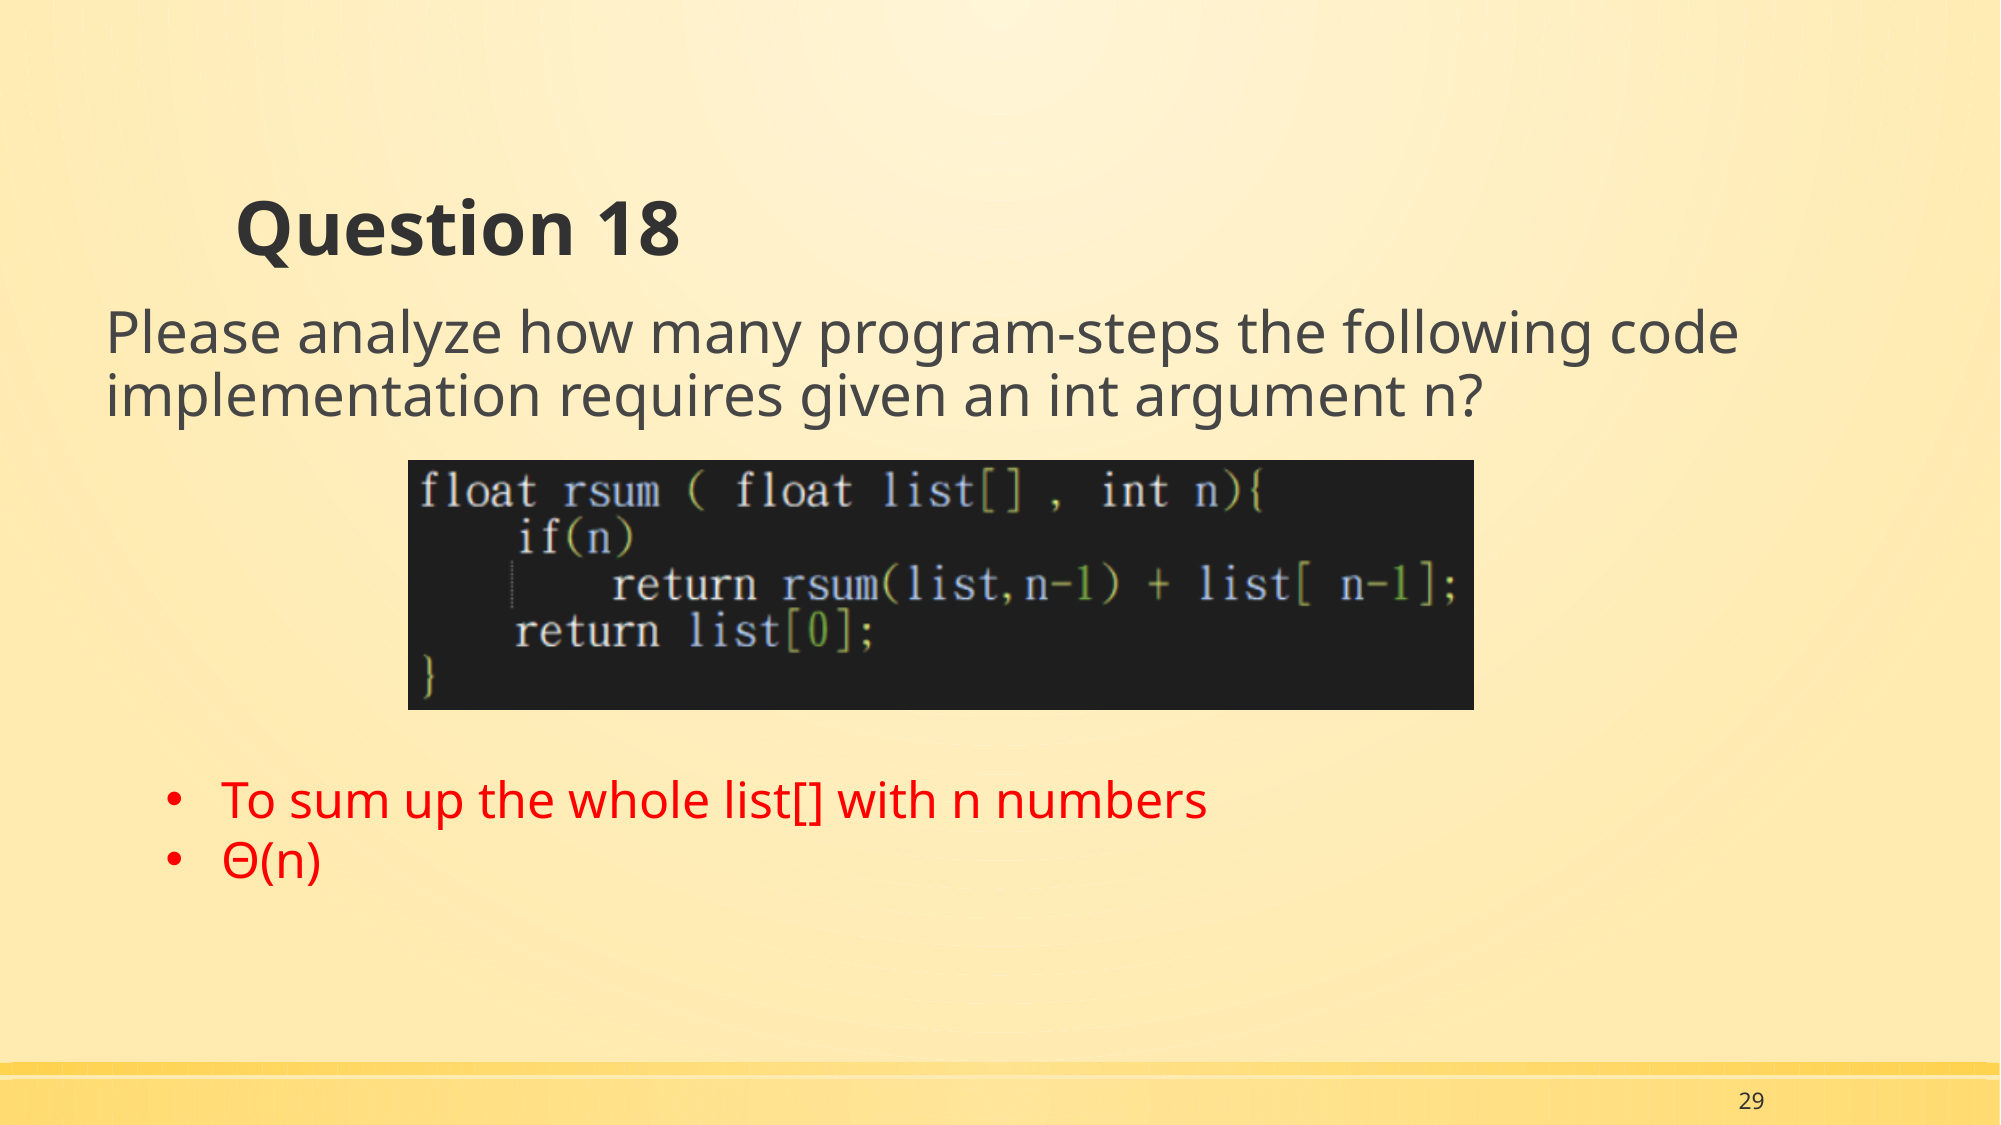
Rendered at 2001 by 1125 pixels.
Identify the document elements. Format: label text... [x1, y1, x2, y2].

slide_number 29 [1674, 1083, 1780, 1122]
list Please analyze how many program-steps the following code implementation requires given an int argument n? [84, 295, 1916, 974]
picture [408, 460, 1474, 710]
text_box To sum up the whole list[] with n numbers Θ(n) [150, 761, 2000, 956]
title Question 18 [219, 76, 1780, 279]
